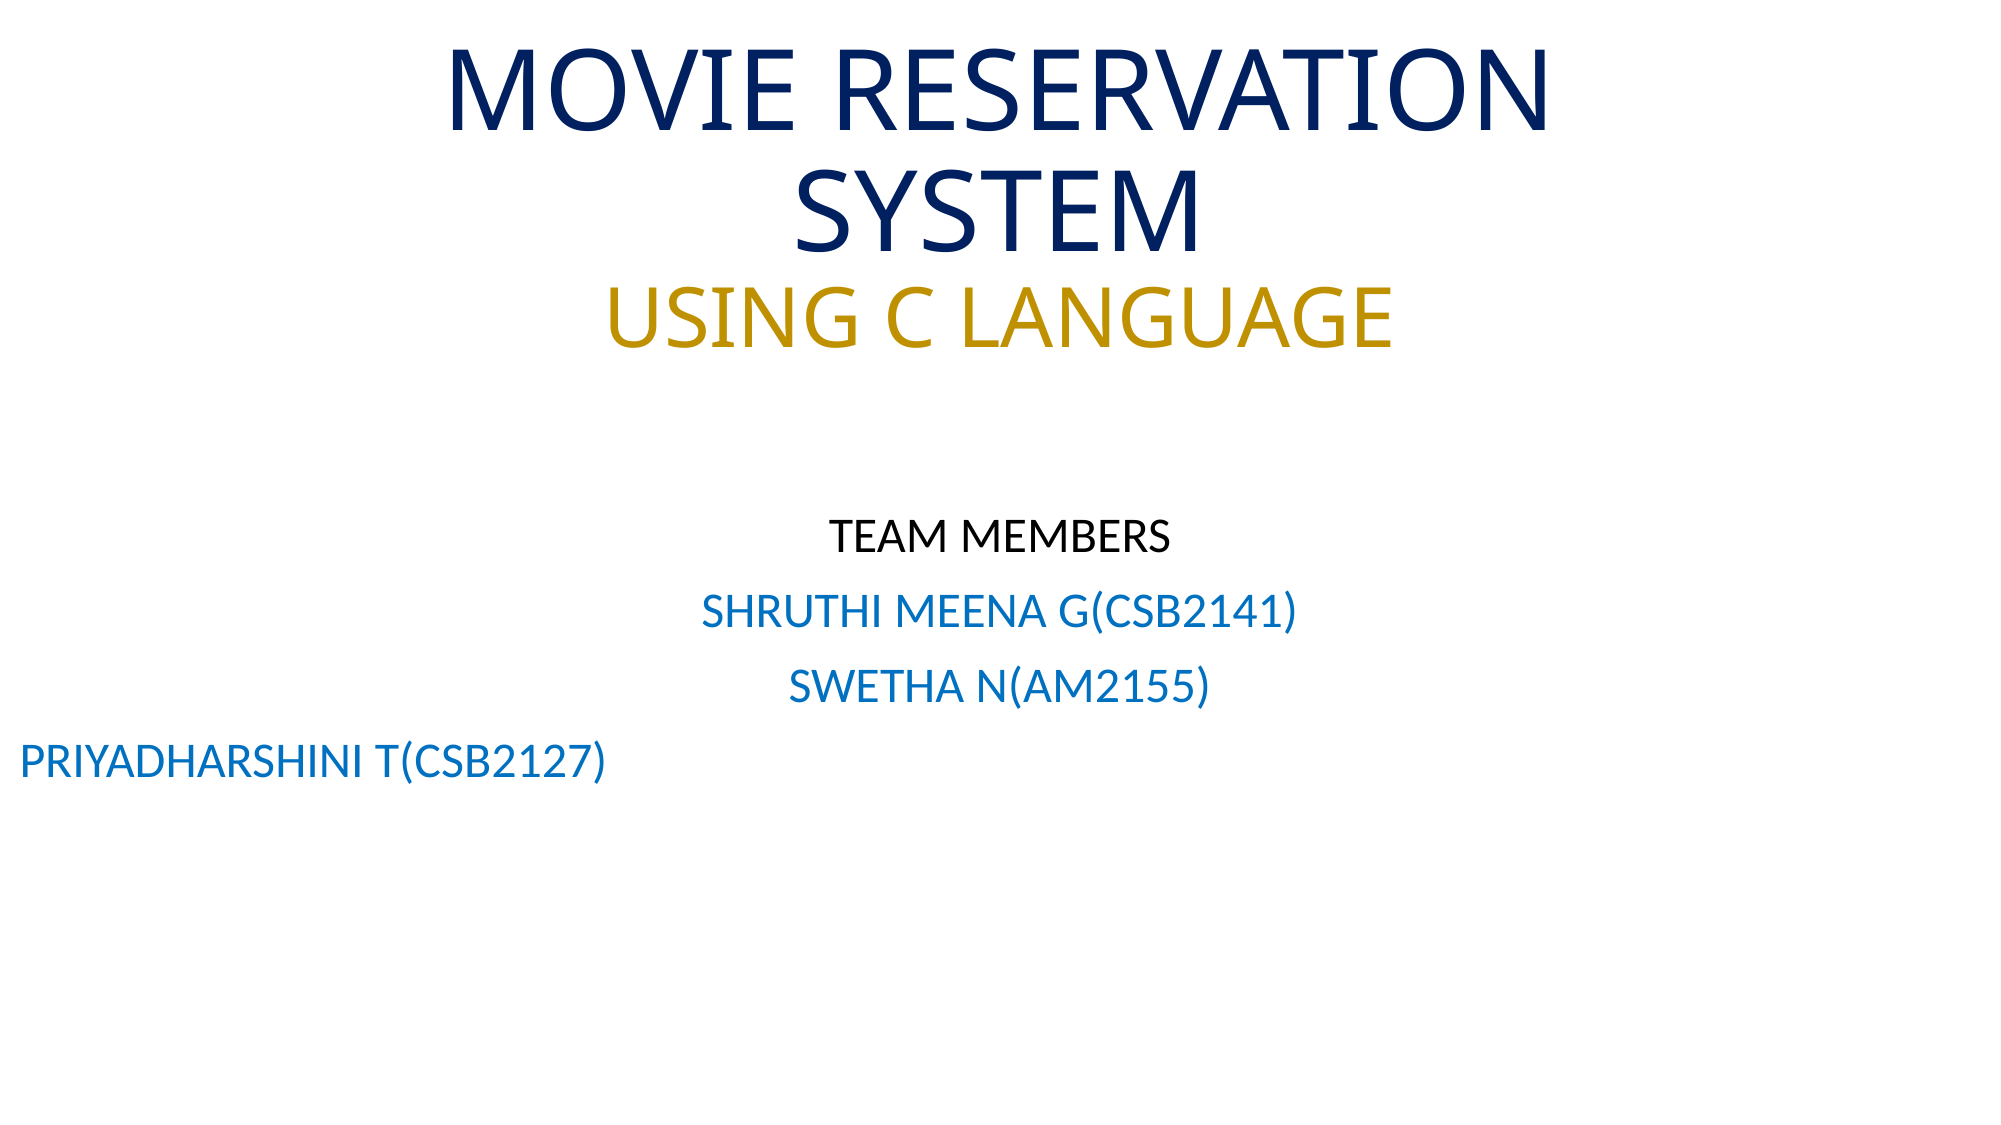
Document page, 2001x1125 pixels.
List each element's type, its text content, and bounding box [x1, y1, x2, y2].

subtitle TEAM MEMBERS SHRUTHI MEENA G(CSB2141) SWETHA N(AM2155) PRIYADHARSHINI T(CSB2127) [0, 502, 2000, 1112]
title MOVIE RESERVATION SYSTEM USING C LANGUAGE [249, 0, 1750, 374]
